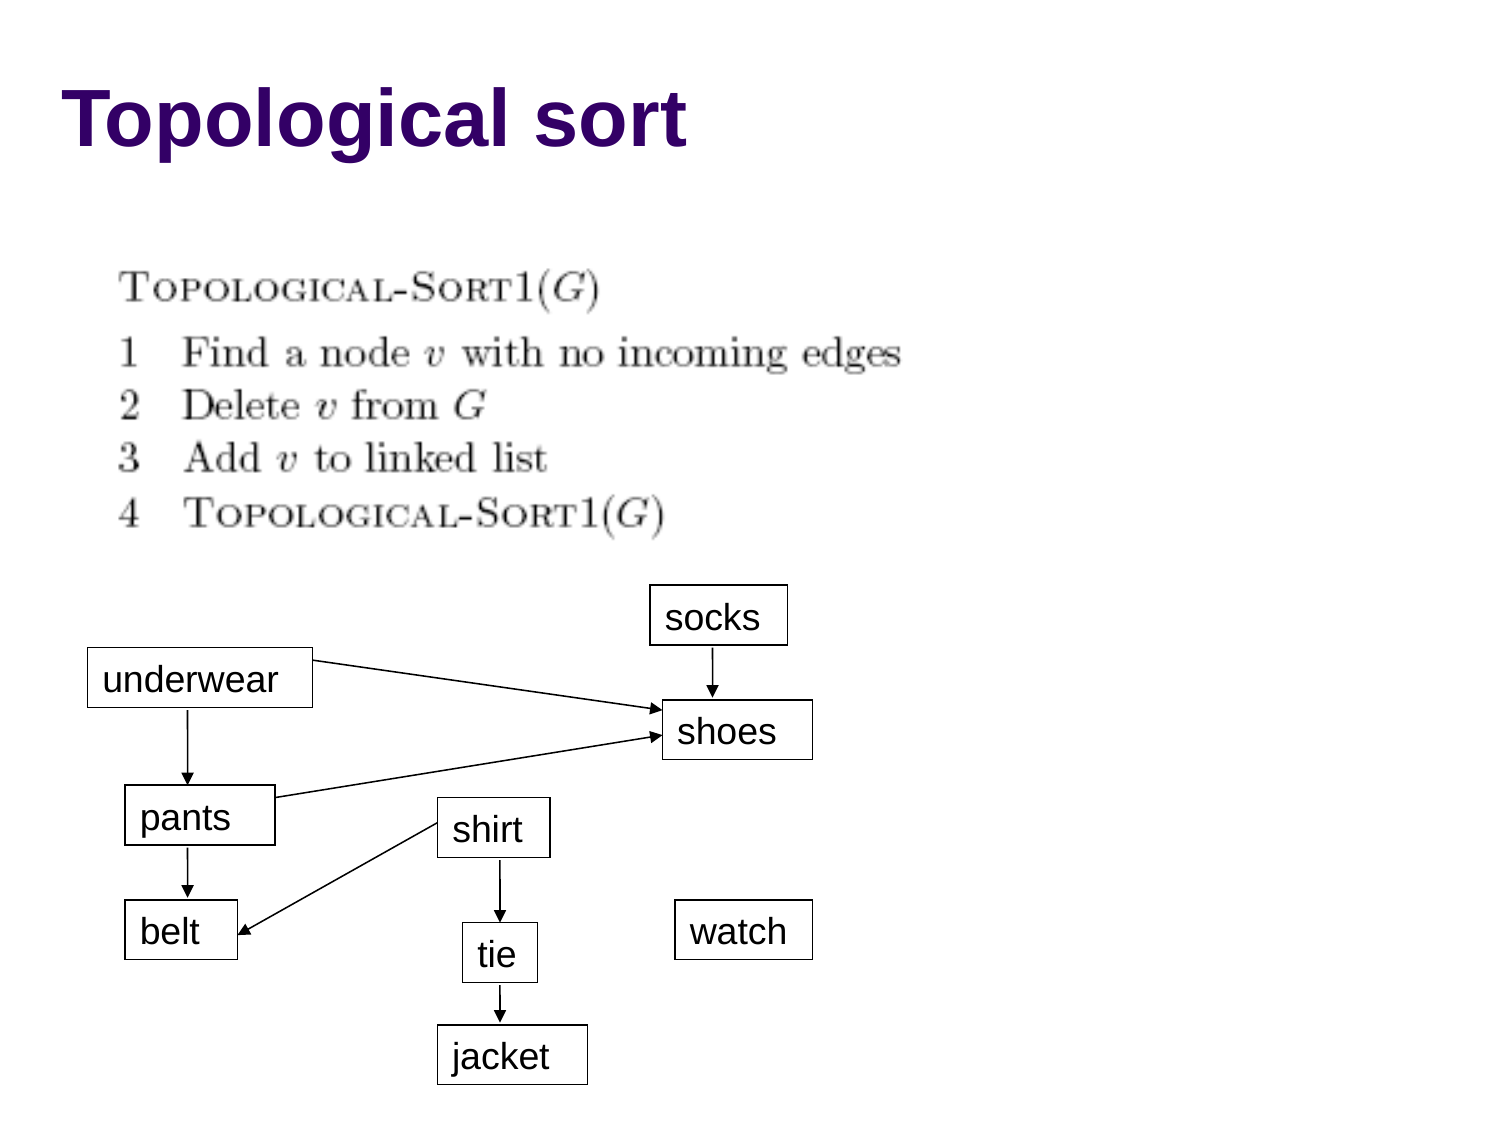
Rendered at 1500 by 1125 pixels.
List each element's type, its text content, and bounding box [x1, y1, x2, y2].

text_box tie [462, 922, 538, 983]
text_box [493, 860, 507, 923]
text_box [706, 647, 719, 698]
text_box shoes [662, 699, 813, 760]
text_box shirt [437, 797, 550, 858]
title Topological sort [46, 20, 1459, 171]
text_box [493, 985, 507, 1023]
text_box [181, 710, 194, 786]
text_box [237, 822, 438, 936]
picture [112, 262, 913, 543]
text_box socks [649, 585, 788, 645]
text_box jacket [437, 1024, 588, 1085]
text_box [274, 730, 663, 798]
text_box pants [124, 785, 275, 845]
text_box belt [125, 899, 238, 960]
text_box watch [674, 899, 813, 960]
text_box underwear [87, 647, 313, 708]
text_box [312, 660, 663, 715]
text_box [181, 847, 194, 898]
